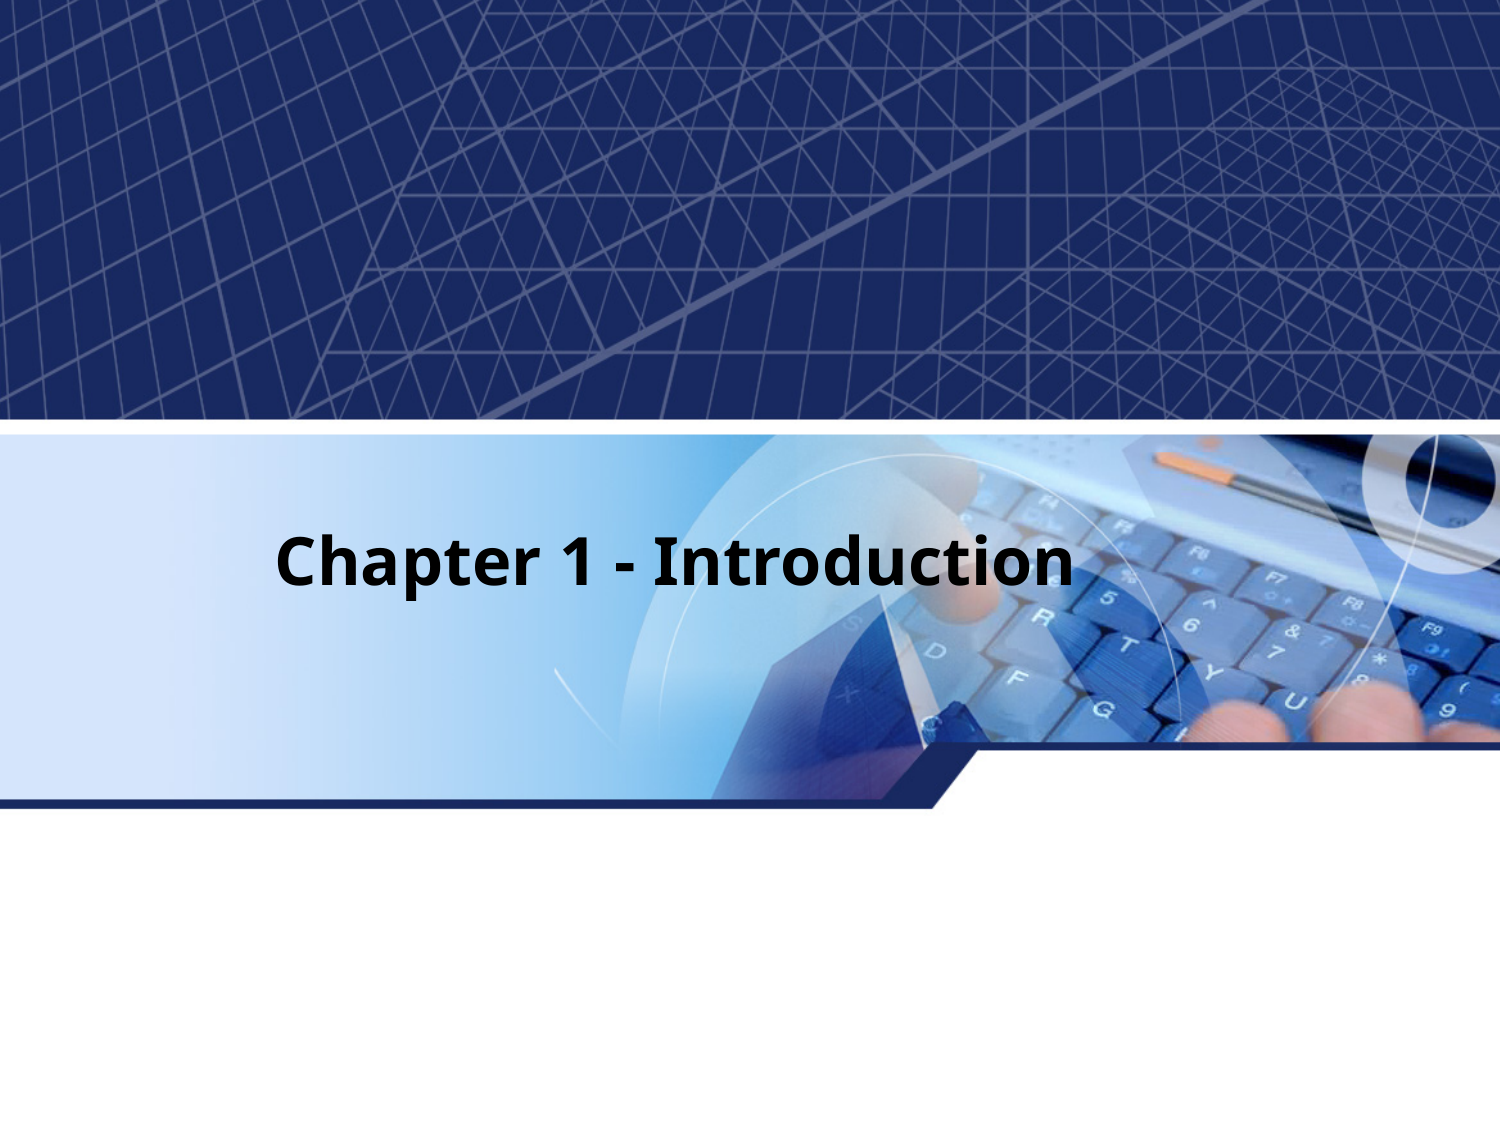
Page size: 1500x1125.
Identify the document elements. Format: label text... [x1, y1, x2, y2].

subtitle Chapter 1 - Introduction [126, 533, 1226, 621]
picture [0, 0, 1500, 1125]
